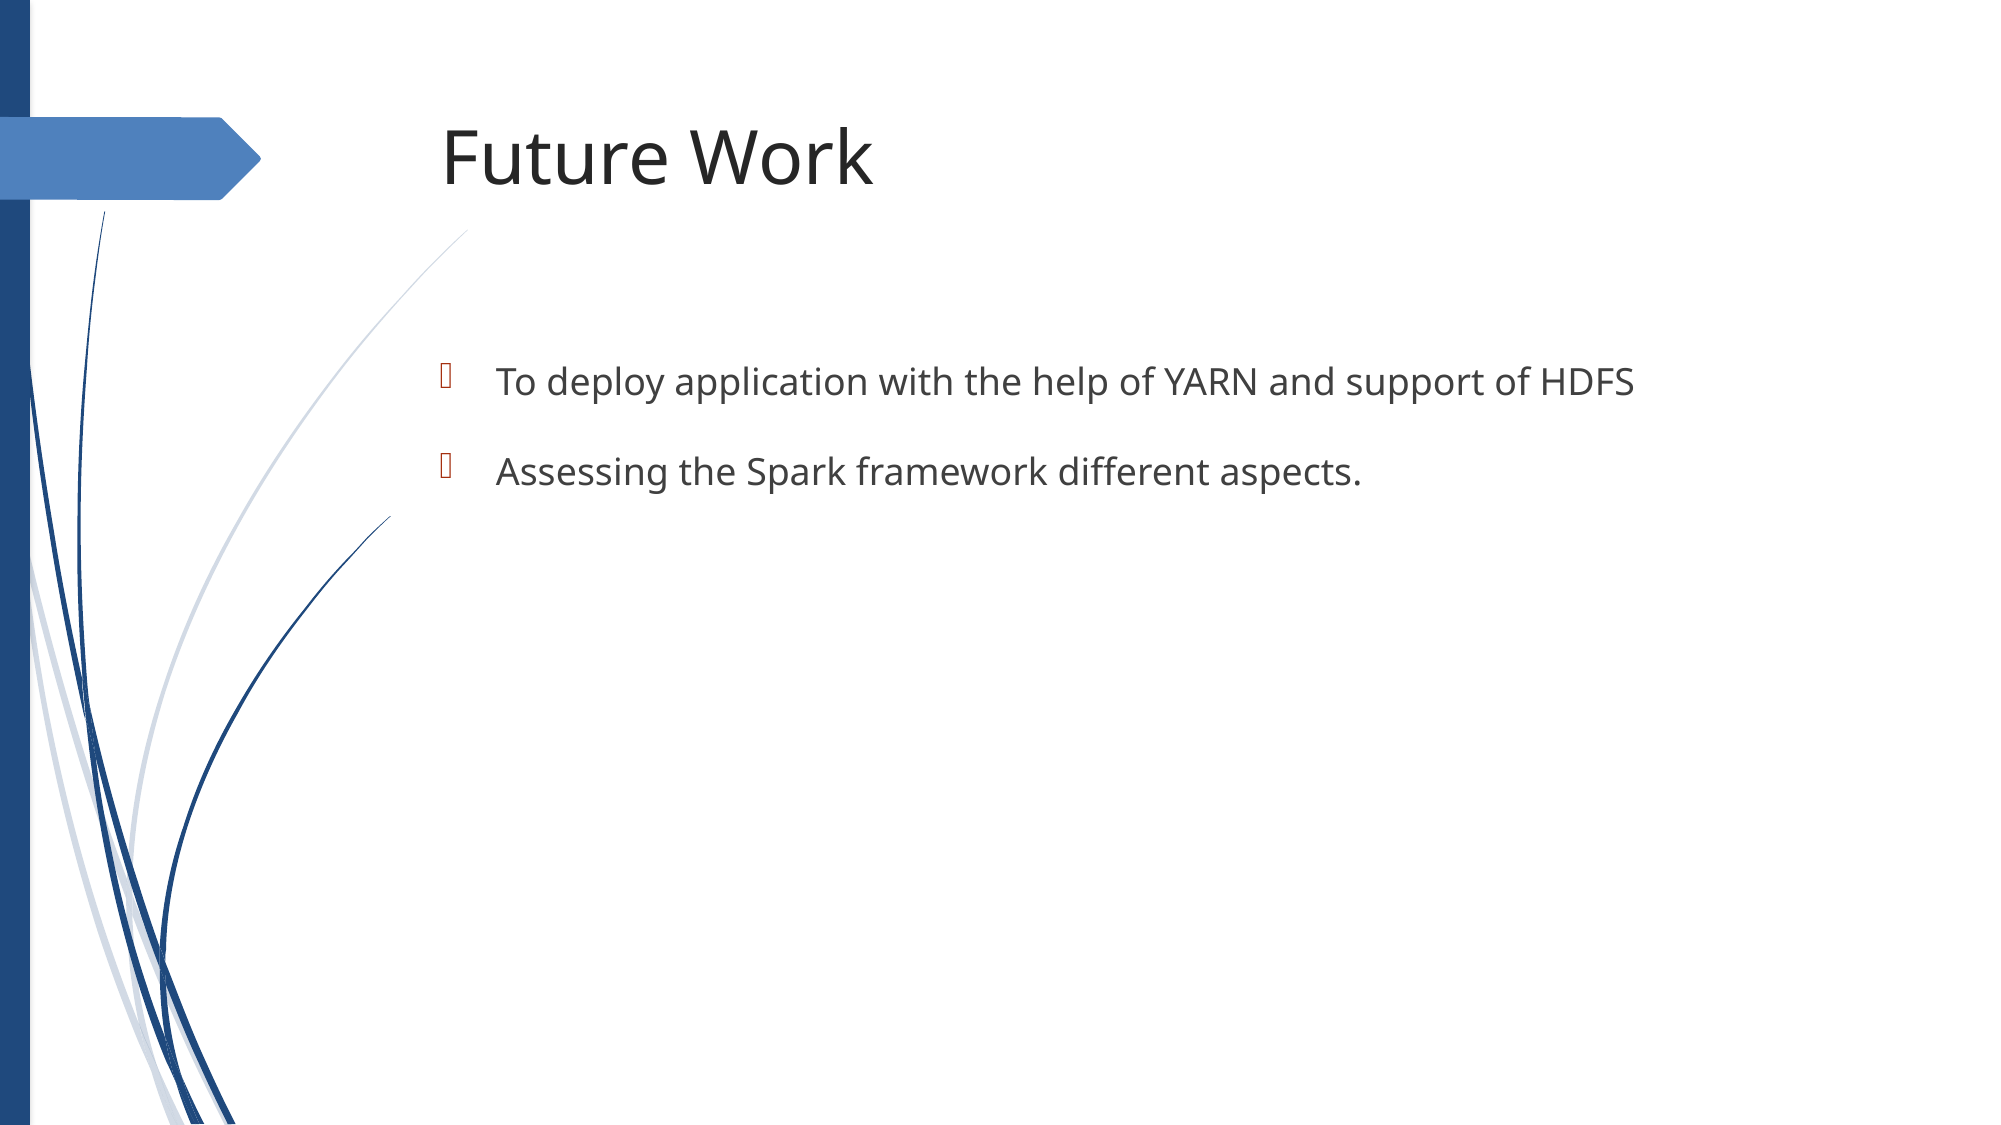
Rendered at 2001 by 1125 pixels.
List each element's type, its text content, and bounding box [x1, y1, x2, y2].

text_box To deploy application with the help of YARN and support of HDFS Assessing the Spark framework different aspects. [424, 350, 1888, 970]
text_box Future Work [425, 102, 1888, 313]
